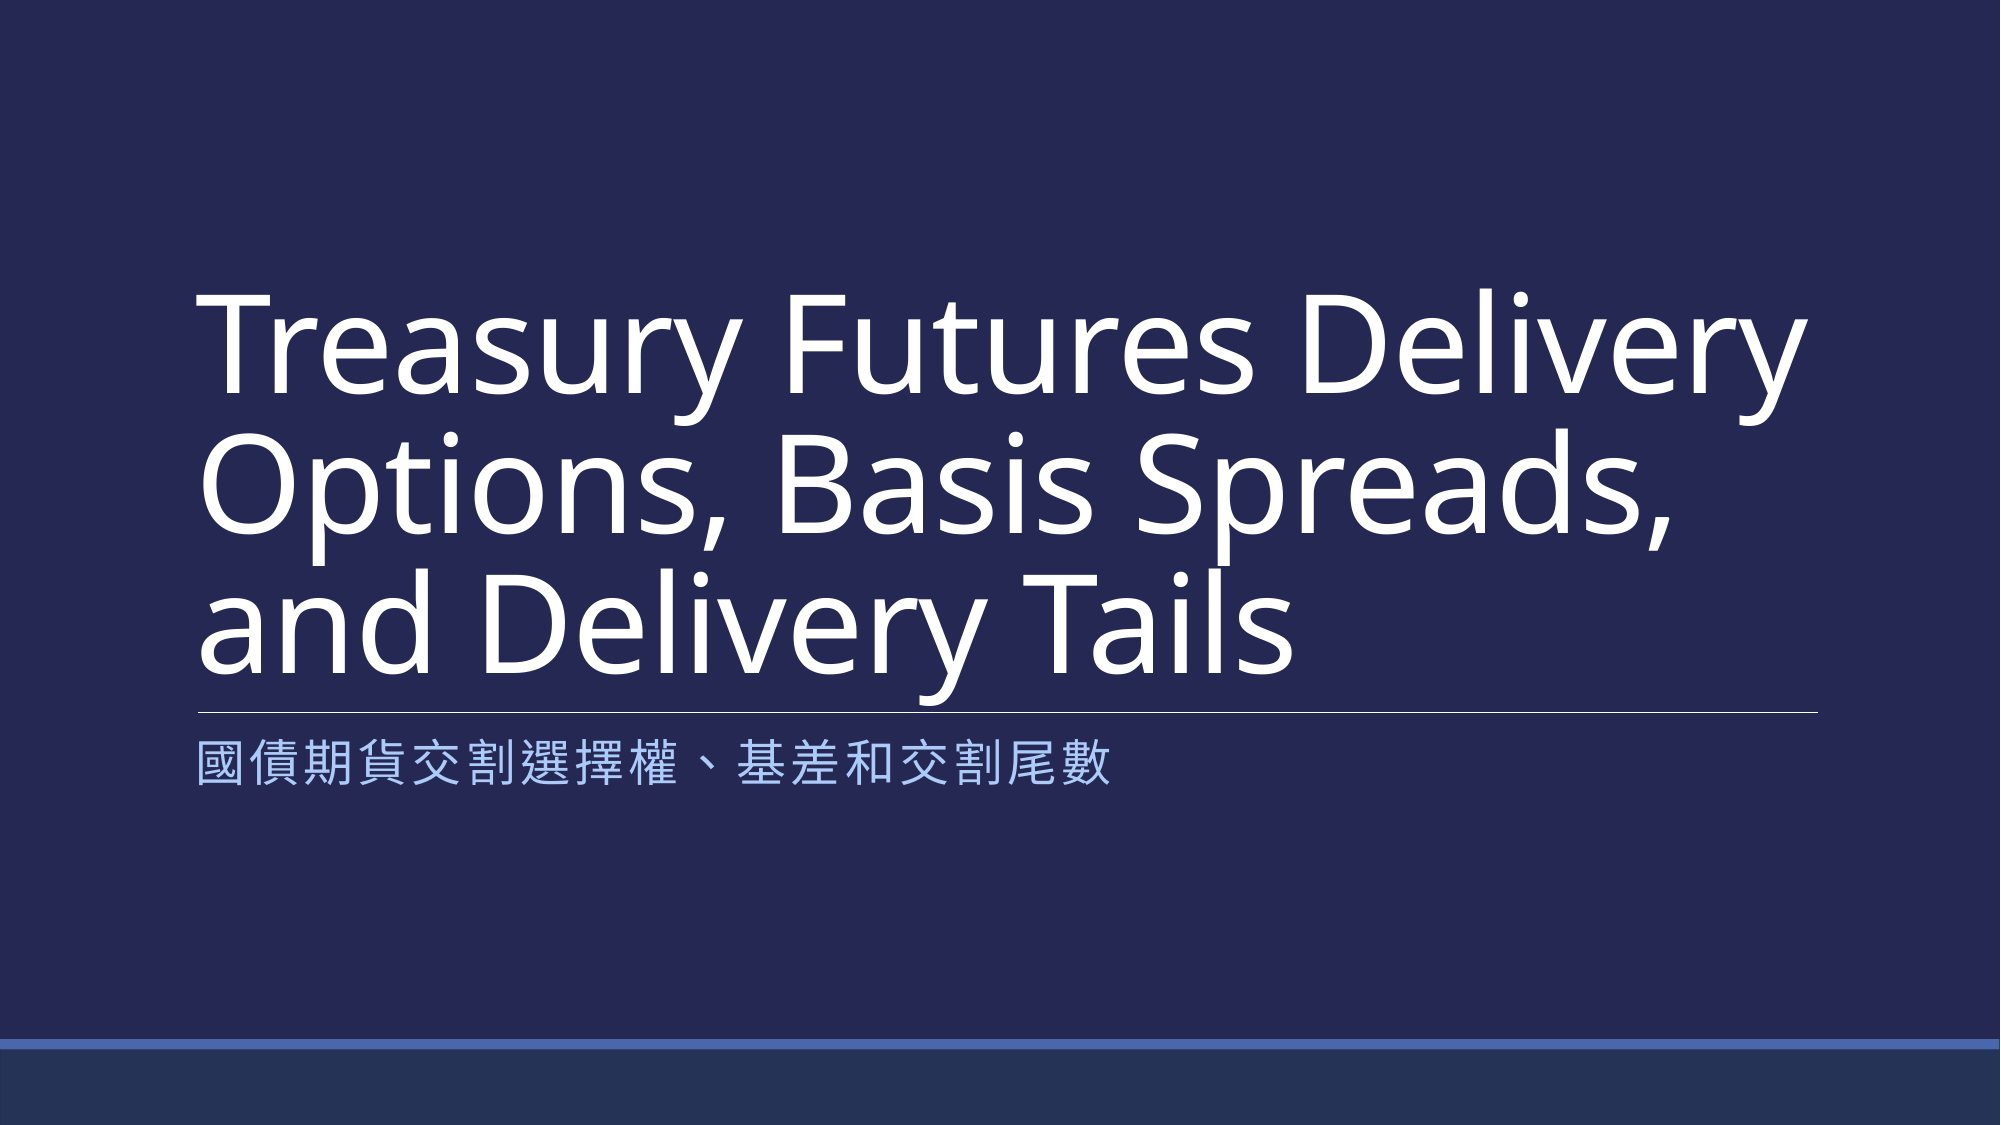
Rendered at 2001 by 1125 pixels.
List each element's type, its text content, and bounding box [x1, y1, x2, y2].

title Treasury Futures Delivery Options, Basis Spreads, and Delivery Tails [180, 124, 1830, 710]
subtitle 國債期貨交割選擇權、基差和交割尾數 [180, 730, 1831, 919]
